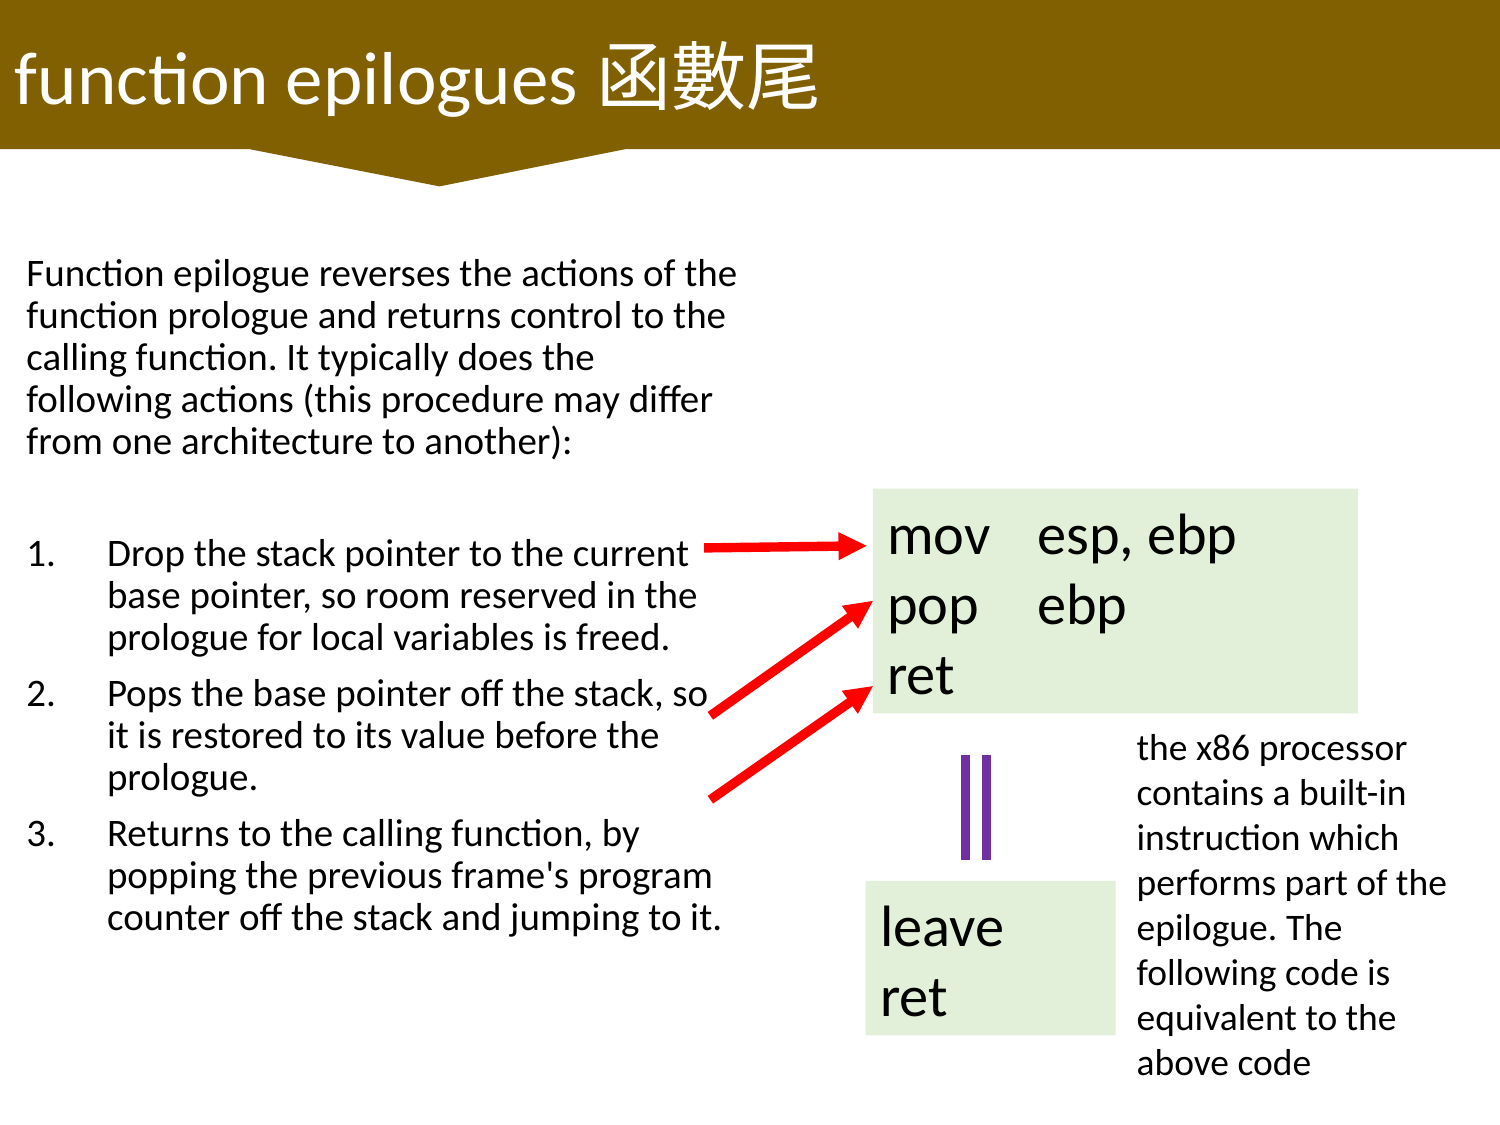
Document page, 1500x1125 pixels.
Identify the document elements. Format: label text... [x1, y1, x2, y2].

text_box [710, 602, 873, 686]
text_box function epilogues函數尾 [0, 0, 1500, 188]
text_box the x86 processor contains a built-in instruction which performs part of the epilogue. The following code is equivalent to the above code [1121, 715, 1500, 1091]
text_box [965, 754, 987, 860]
text_box mov esp, ebp pop ebp ret [872, 488, 1359, 714]
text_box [710, 686, 873, 800]
list Function epilogue reverses the actions of the function prologue and returns control to the calling function. It typically does the following actions (this procedure may differ from one architecture to another): Drop the stack pointer to the current base pointer, so room reserved in the prologue for local variables is freed. Pops the base pointer off the stack, so it is restored to its value before the prologue. Returns to the calling function, by popping the previous frame's program counter off the stack and jumping to it. [11, 245, 755, 960]
text_box leave ret [865, 880, 1116, 1036]
